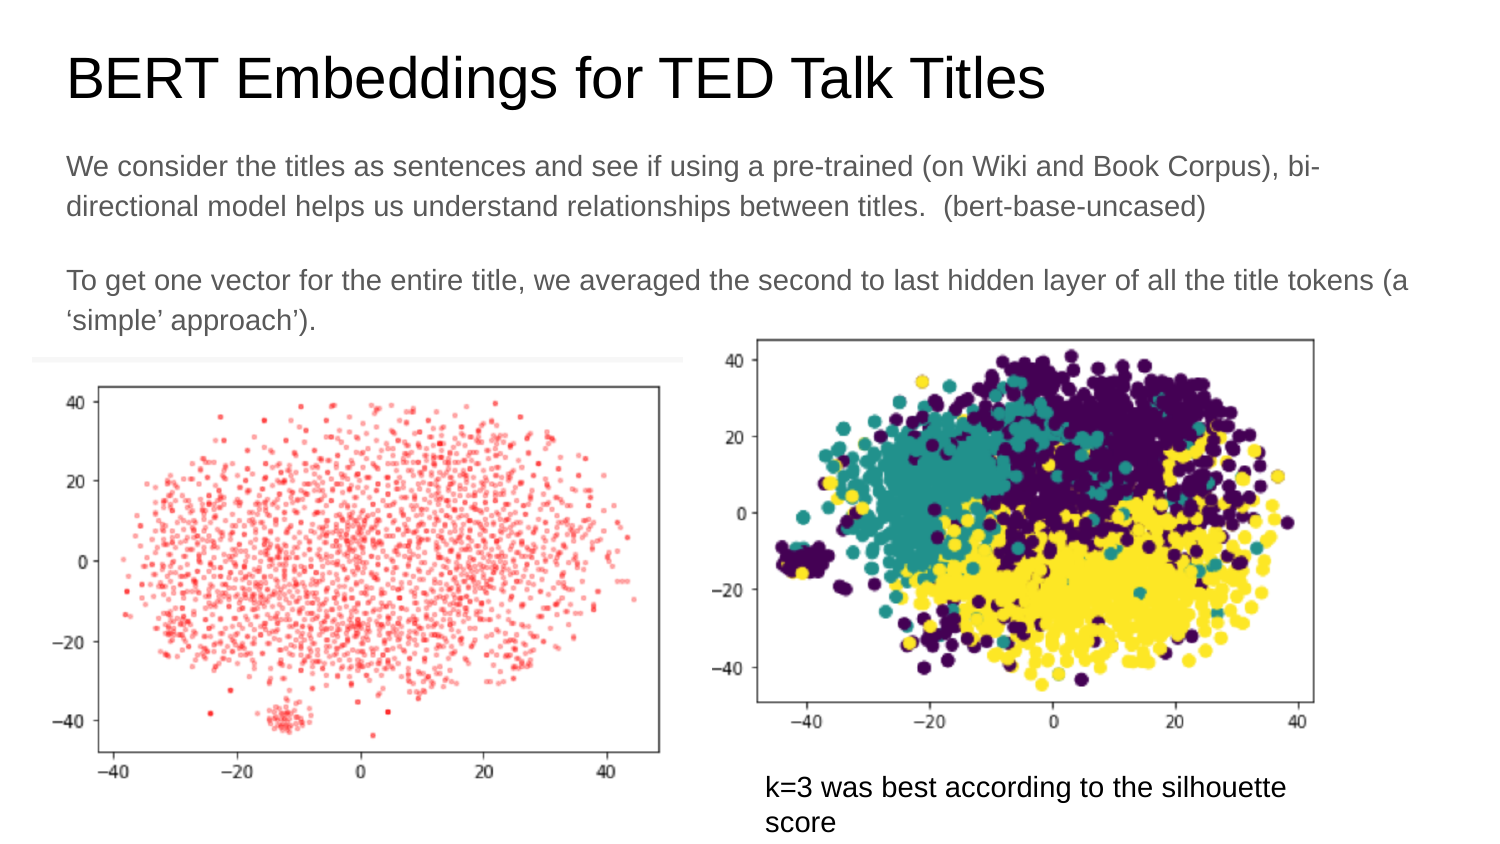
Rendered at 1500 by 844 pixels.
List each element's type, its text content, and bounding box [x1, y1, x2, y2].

text_box k=3 was best according to the silhouette score [749, 752, 1381, 822]
picture [31, 357, 683, 803]
picture [712, 328, 1334, 736]
title BERT Embeddings for TED Talk Titles [51, 25, 1449, 119]
list We consider the titles as sentences and see if using a pre-trained (on Wiki and Book Corpus), bi-directional model helps us understand relationships between titles. (bert-base-uncased) To get one vector for the entire title, we averaged the second to last hidden layer of all the title tokens (a ‘simple’ approach’). [51, 127, 1449, 350]
